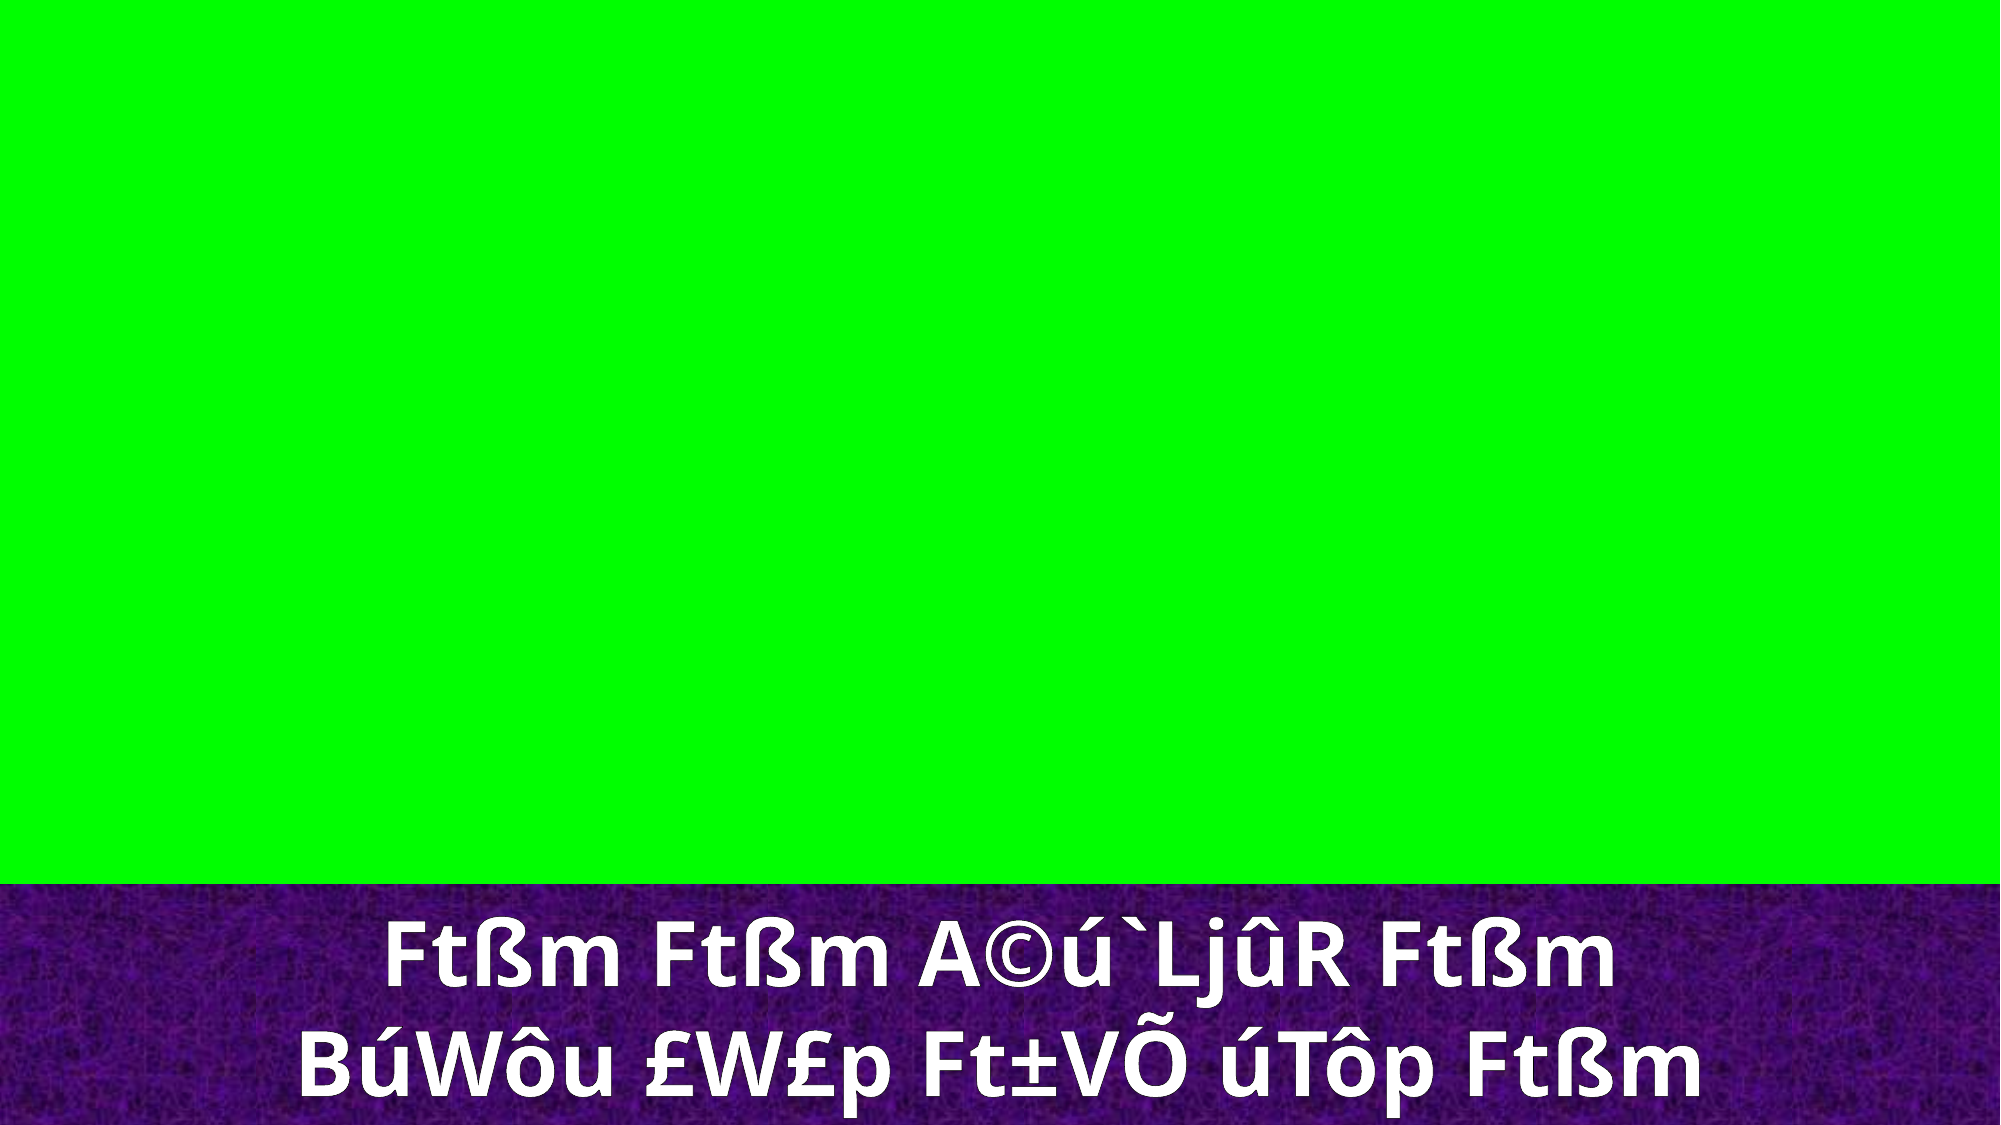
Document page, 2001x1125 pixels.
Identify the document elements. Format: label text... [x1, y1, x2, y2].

text_box Ftßm Ftßm A©ú`LjûR Ftßm BúWôu £W£p Ft±VÕ úTôp Ftßm [0, 887, 2000, 1123]
